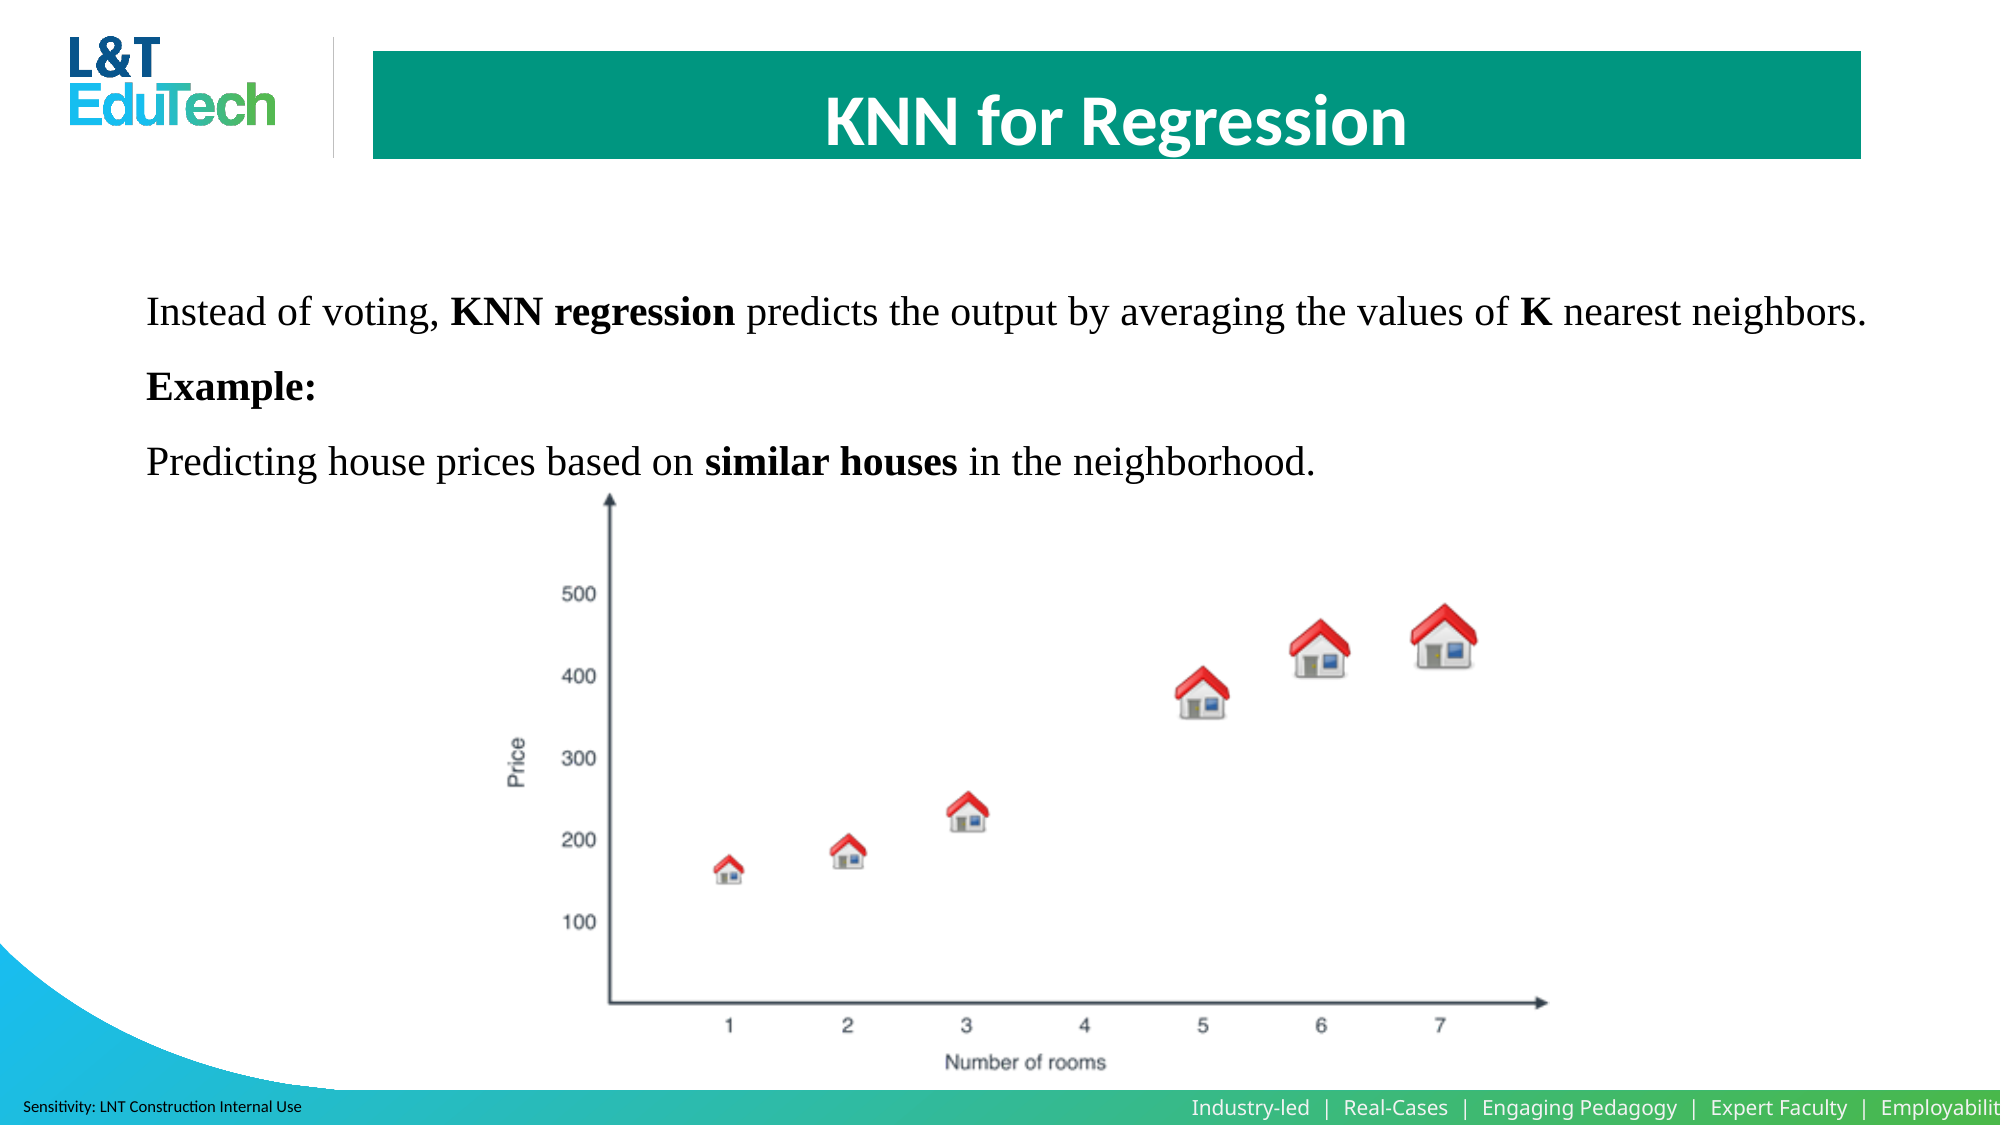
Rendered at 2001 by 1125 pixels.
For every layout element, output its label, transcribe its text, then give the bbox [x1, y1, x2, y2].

picture [501, 492, 1550, 1075]
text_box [372, 50, 1862, 177]
picture [70, 36, 275, 126]
text_box Instead of voting, KNN regression predicts the output by averaging the values of K nearest neighbors. Example: Predicting house prices based on similar houses in the neighborhood. [131, 251, 1921, 492]
